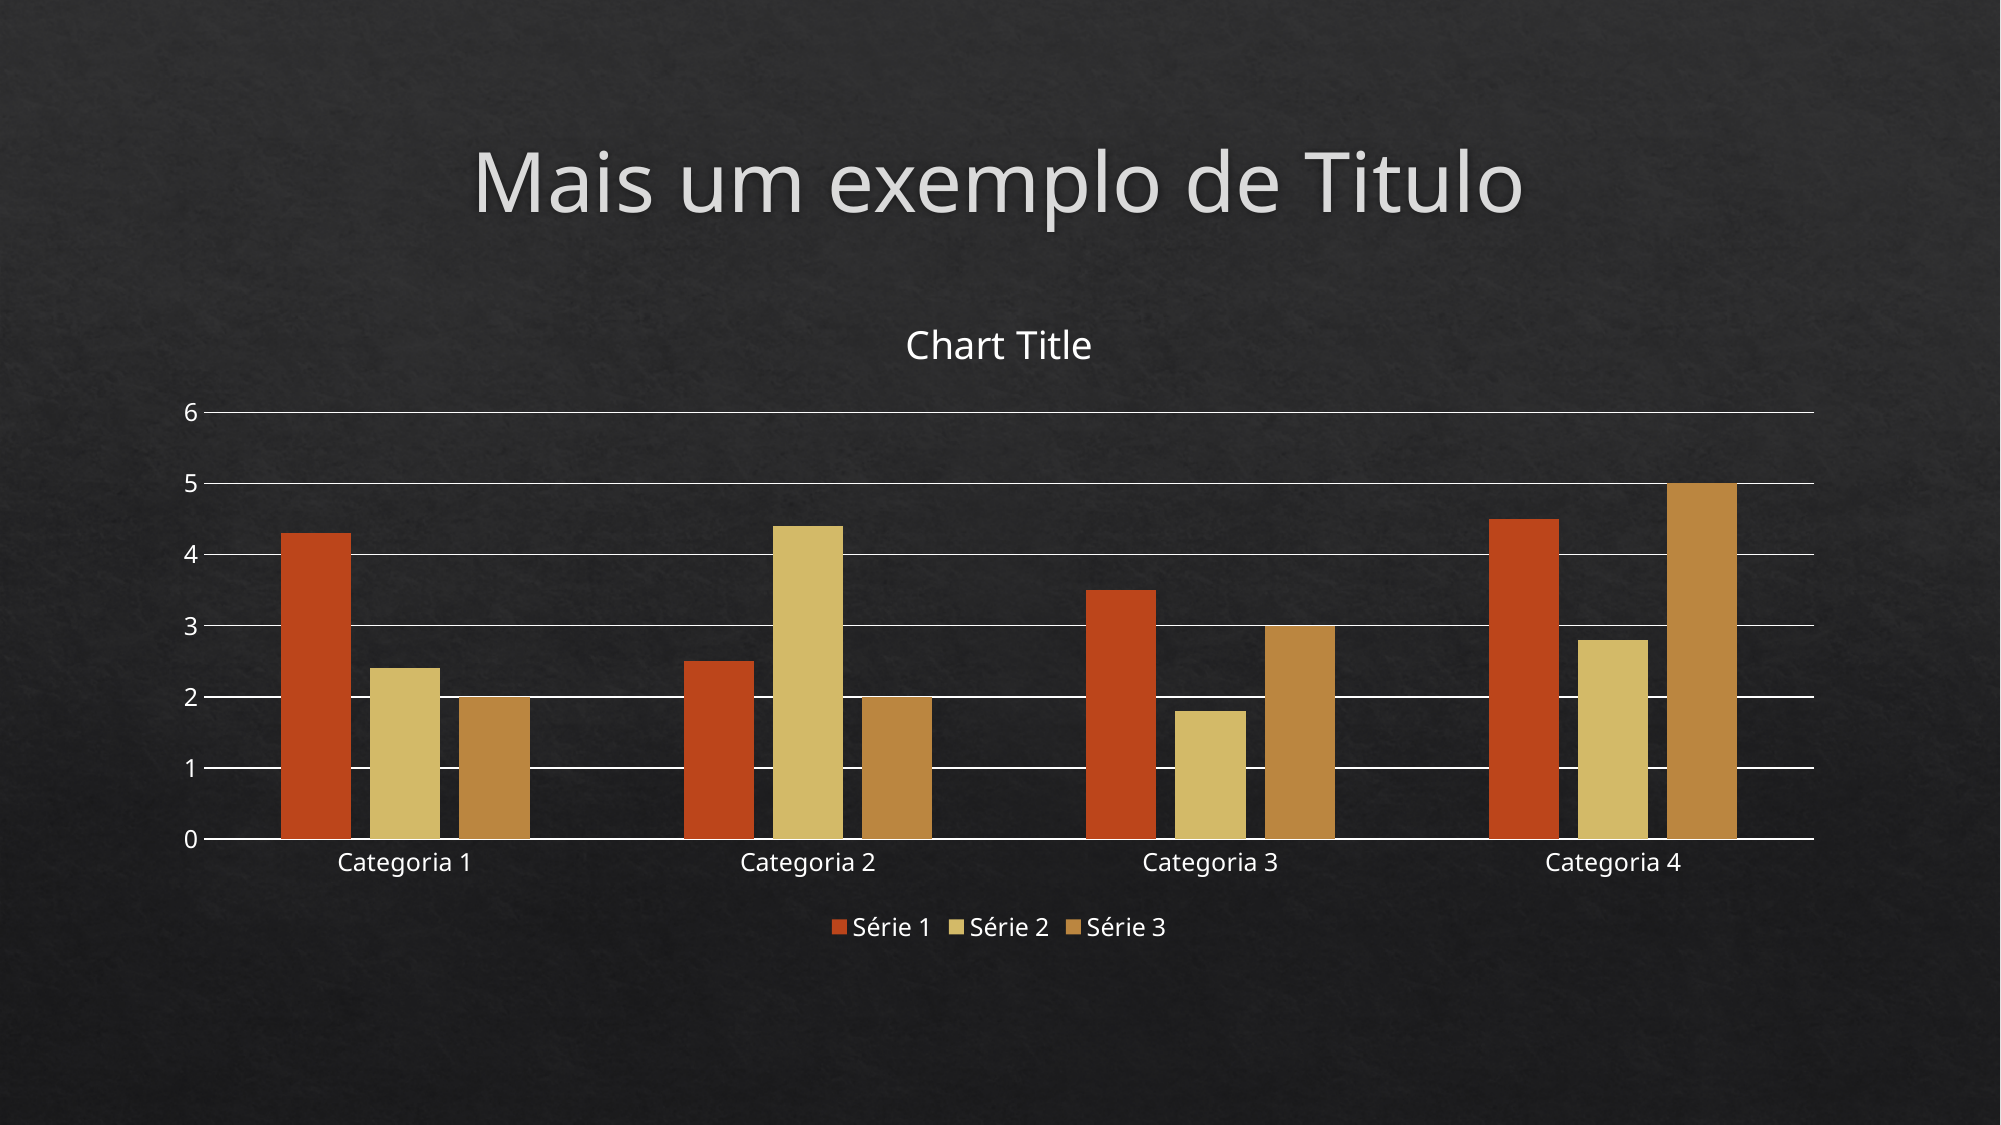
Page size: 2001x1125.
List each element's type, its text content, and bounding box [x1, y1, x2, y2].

chart [149, 283, 1849, 951]
title Mais um exemplo de Titulo [149, 99, 1849, 260]
